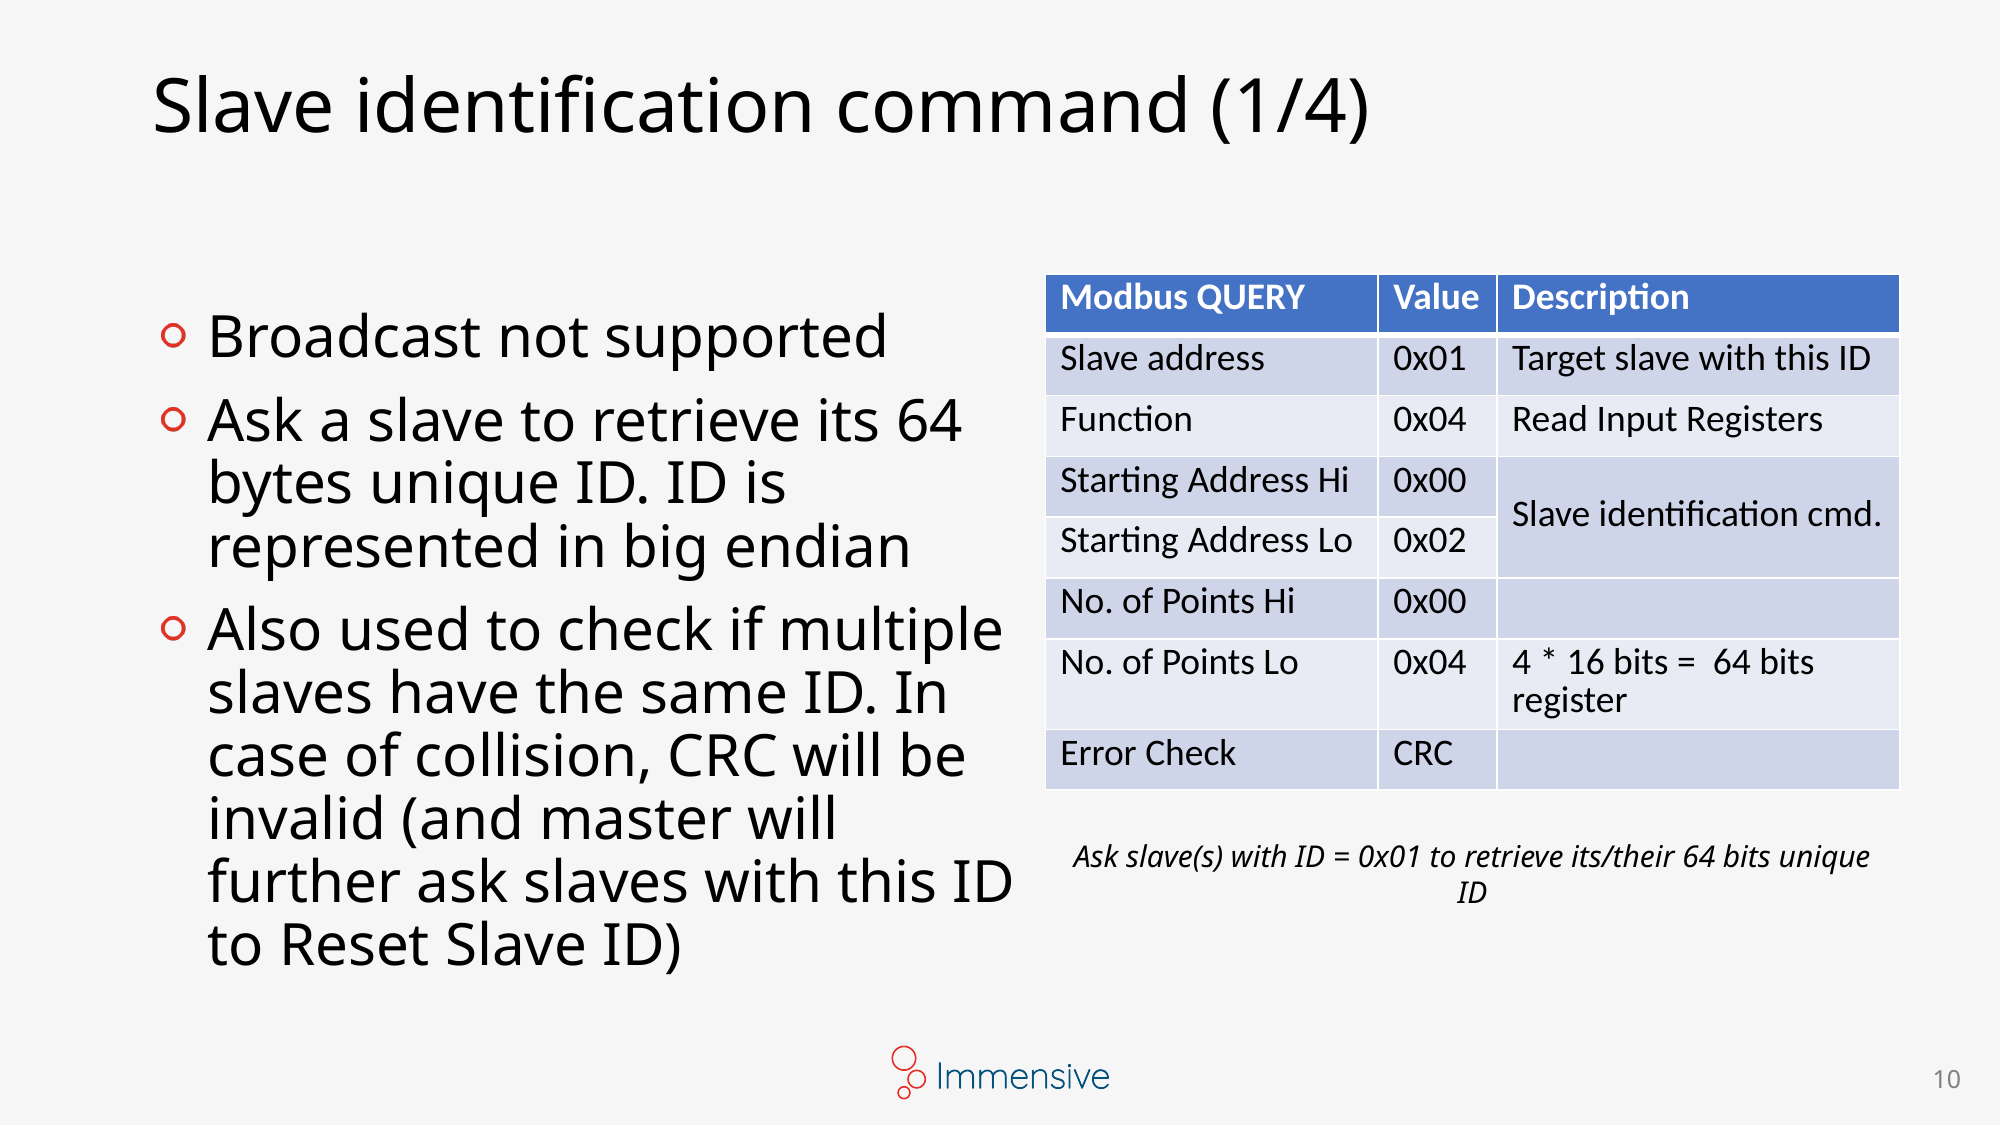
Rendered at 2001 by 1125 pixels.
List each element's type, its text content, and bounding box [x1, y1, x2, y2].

table_cell 0x04 [1379, 640, 1496, 729]
table_cell 0x00 [1379, 457, 1496, 516]
table_cell Slave address [1046, 338, 1377, 395]
table_header Modbus QUERY [1046, 275, 1377, 332]
table_cell CRC [1379, 730, 1496, 789]
table_cell 4 * 16 bits = 64 bits register [1498, 640, 1899, 729]
table_cell Function [1046, 396, 1377, 456]
picture [880, 1036, 1120, 1109]
table_cell [1498, 730, 1899, 789]
table_cell [1498, 579, 1899, 638]
table_header Value [1379, 275, 1496, 332]
title Slave identification command (1/4) [137, 59, 1863, 243]
text_box Ask slave(s) with ID = 0x01 to retrieve its/their 64 bits unique ID [1050, 830, 1895, 920]
slide_number 10 [1525, 1045, 1976, 1106]
picture [152, 314, 194, 356]
table_cell Starting Address Lo [1046, 518, 1377, 577]
table_cell No. of Points Hi [1046, 579, 1377, 638]
table_cell Target slave with this ID [1498, 338, 1899, 395]
table_cell 0x01 [1379, 338, 1496, 395]
table_cell No. of Points Lo [1046, 640, 1377, 729]
table_header Description [1498, 275, 1899, 332]
table_cell 0x04 [1379, 396, 1496, 456]
table_cell Starting Address Hi [1046, 457, 1377, 516]
table_cell 0x02 [1379, 518, 1496, 577]
table_cell Read Input Registers [1498, 396, 1899, 456]
picture [152, 607, 194, 649]
picture [152, 398, 194, 440]
table_cell Error Check [1046, 730, 1377, 789]
list Broadcast not supported Ask a slave to retrieve its 64 bytes unique ID. ID is represented in big endian Also used to check if multiple slaves have the same ID. In case of collision, CRC will be invalid (and master will further ask slaves with this ID to Reset Slave ID) [137, 299, 1062, 1014]
table_cell 0x00 [1379, 579, 1496, 638]
table_cell Slave identification cmd. [1498, 457, 1899, 577]
